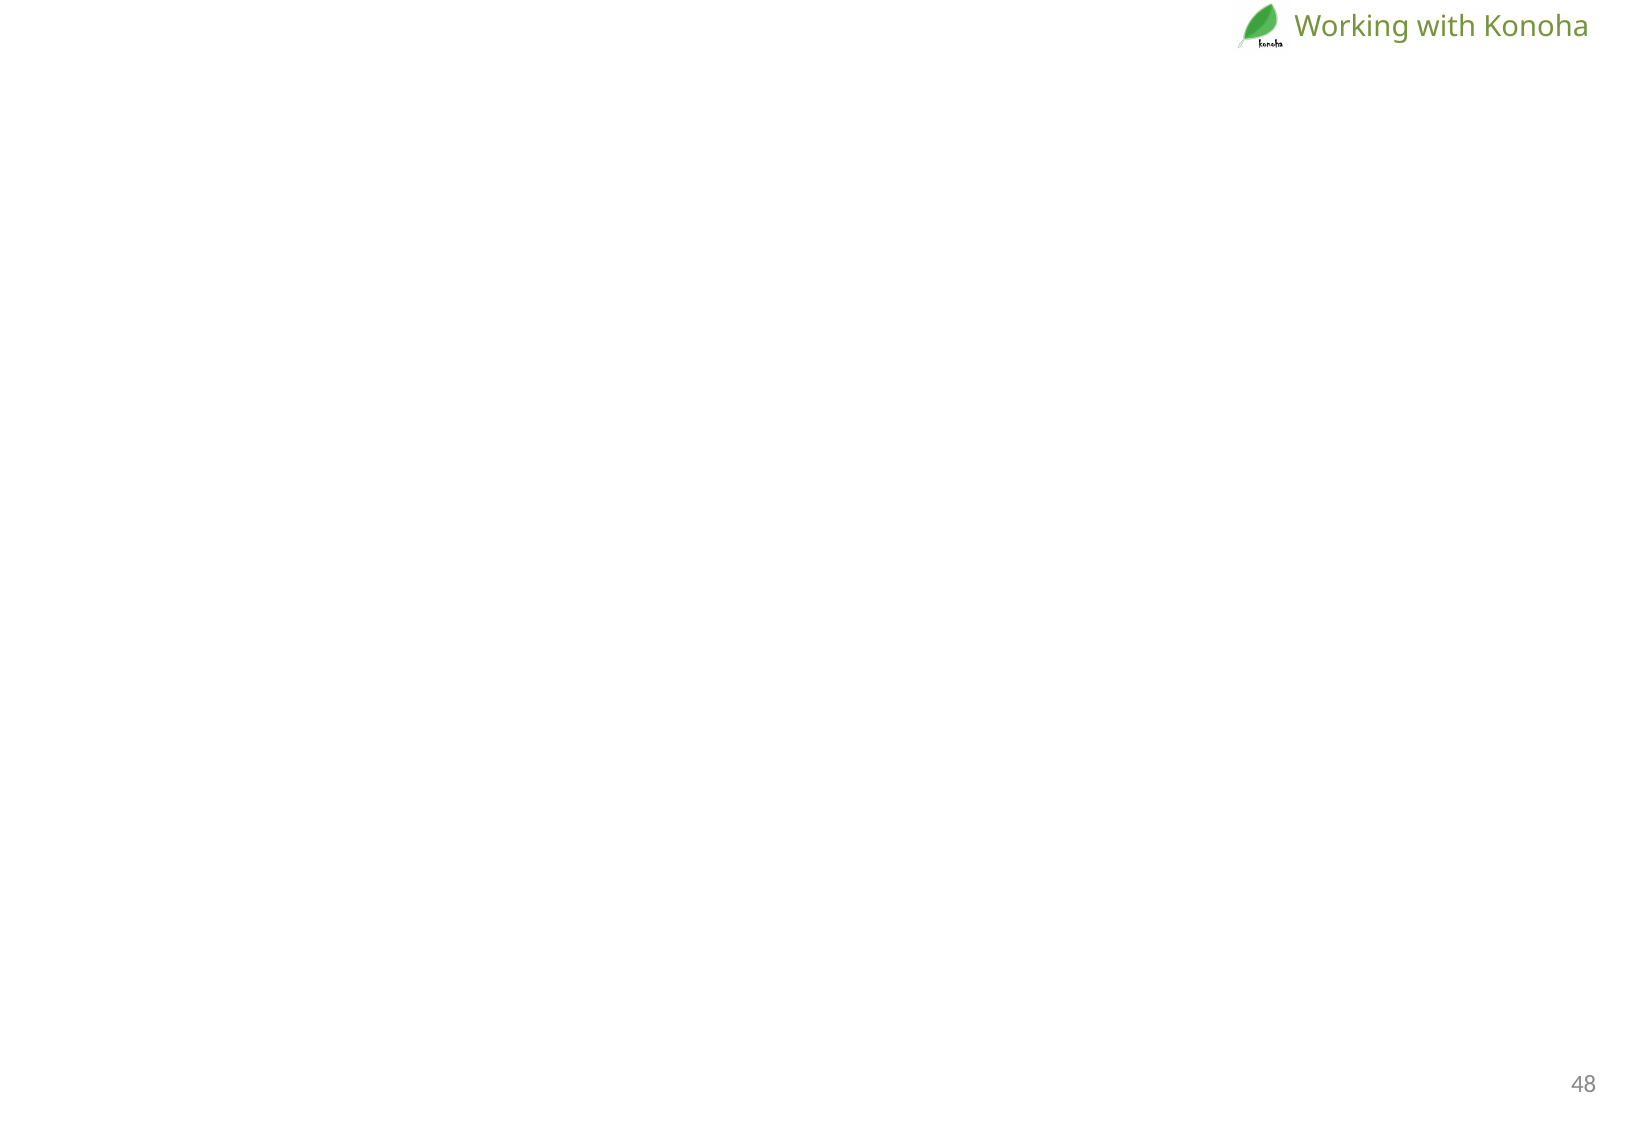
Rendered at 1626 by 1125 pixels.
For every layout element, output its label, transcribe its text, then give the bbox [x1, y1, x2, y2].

slide_number 47 [1489, 1052, 1612, 1113]
picture [1232, 0, 1291, 54]
